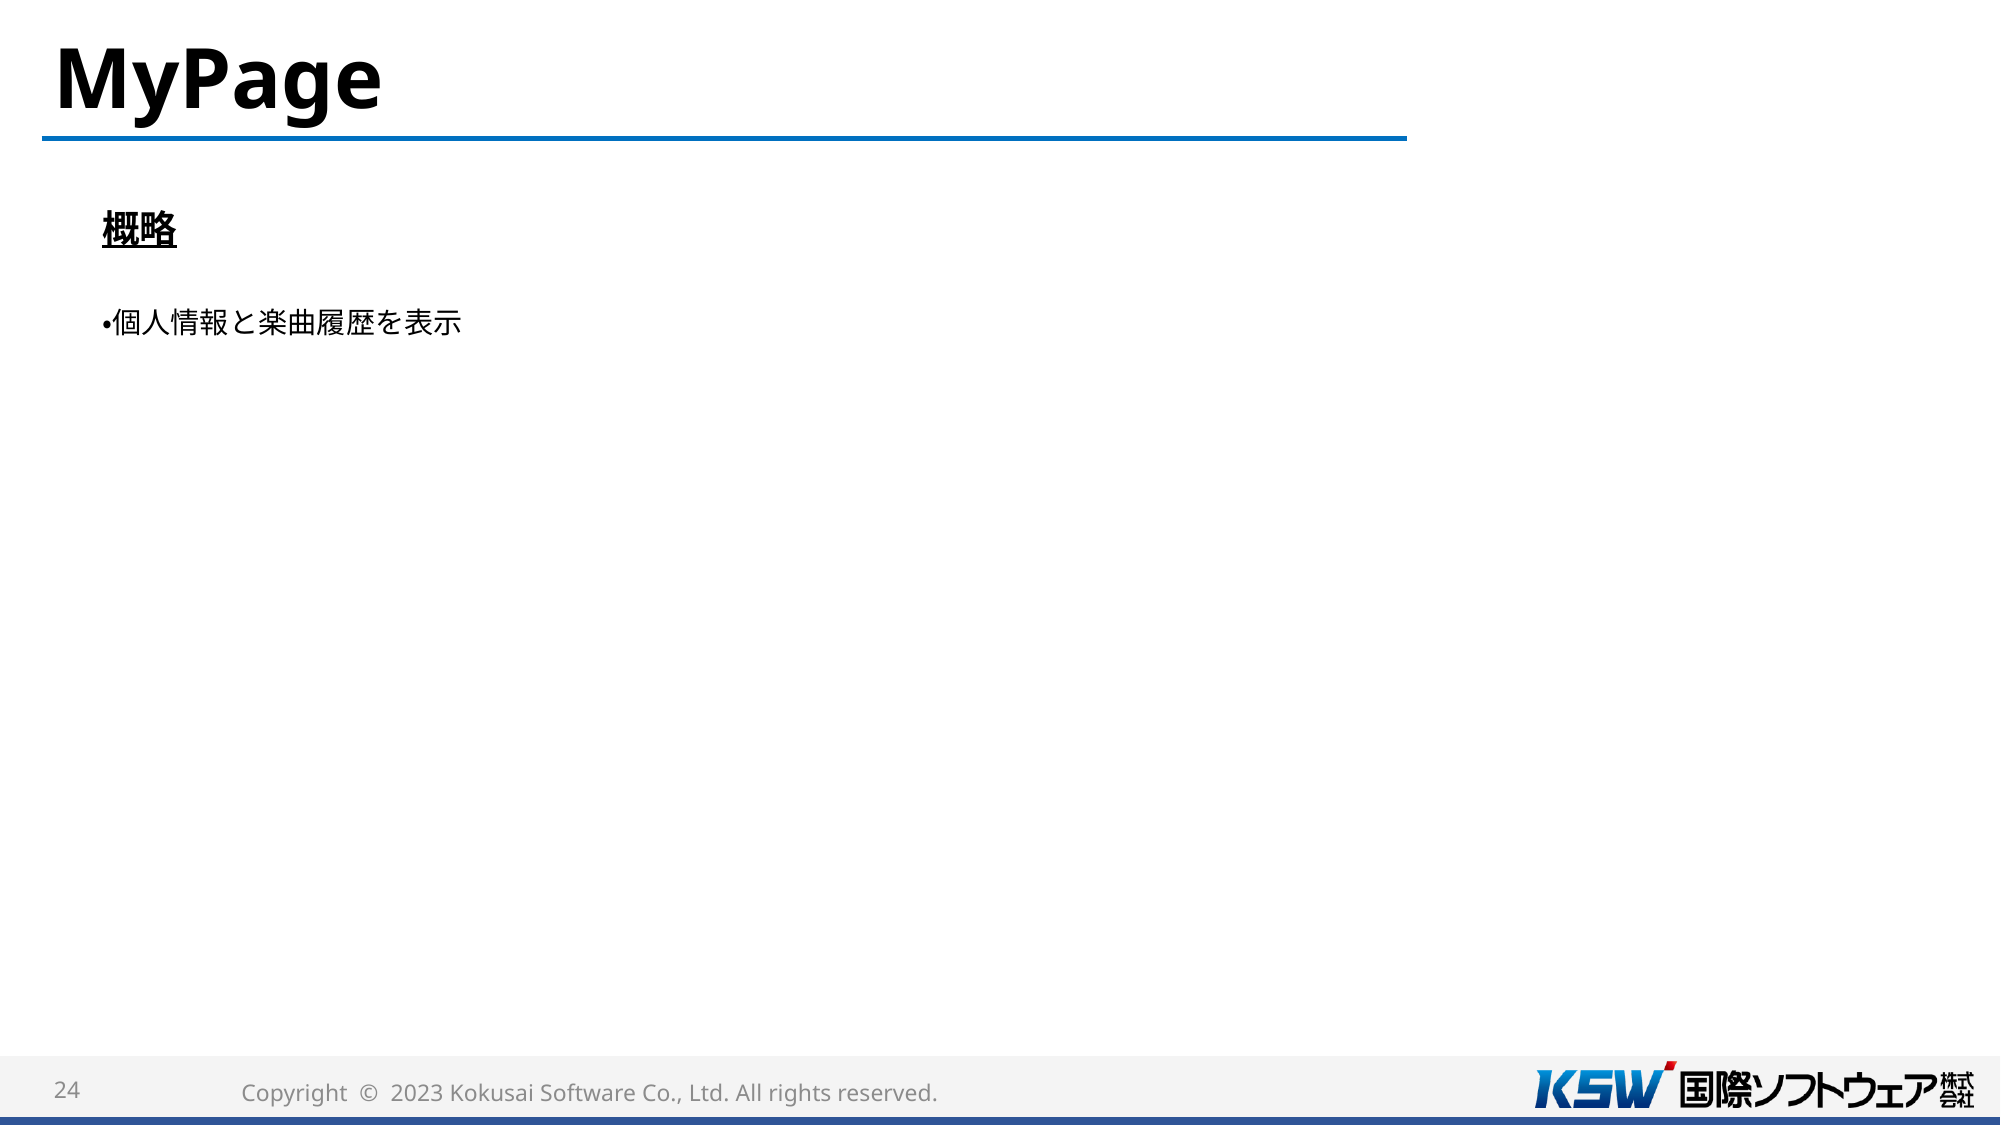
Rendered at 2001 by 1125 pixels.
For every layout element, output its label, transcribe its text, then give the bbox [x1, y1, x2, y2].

title MyPage [38, 19, 1968, 139]
picture [1535, 1061, 1974, 1108]
text_box 概略 ・個人情報と楽曲履歴を表示 [86, 196, 1017, 981]
